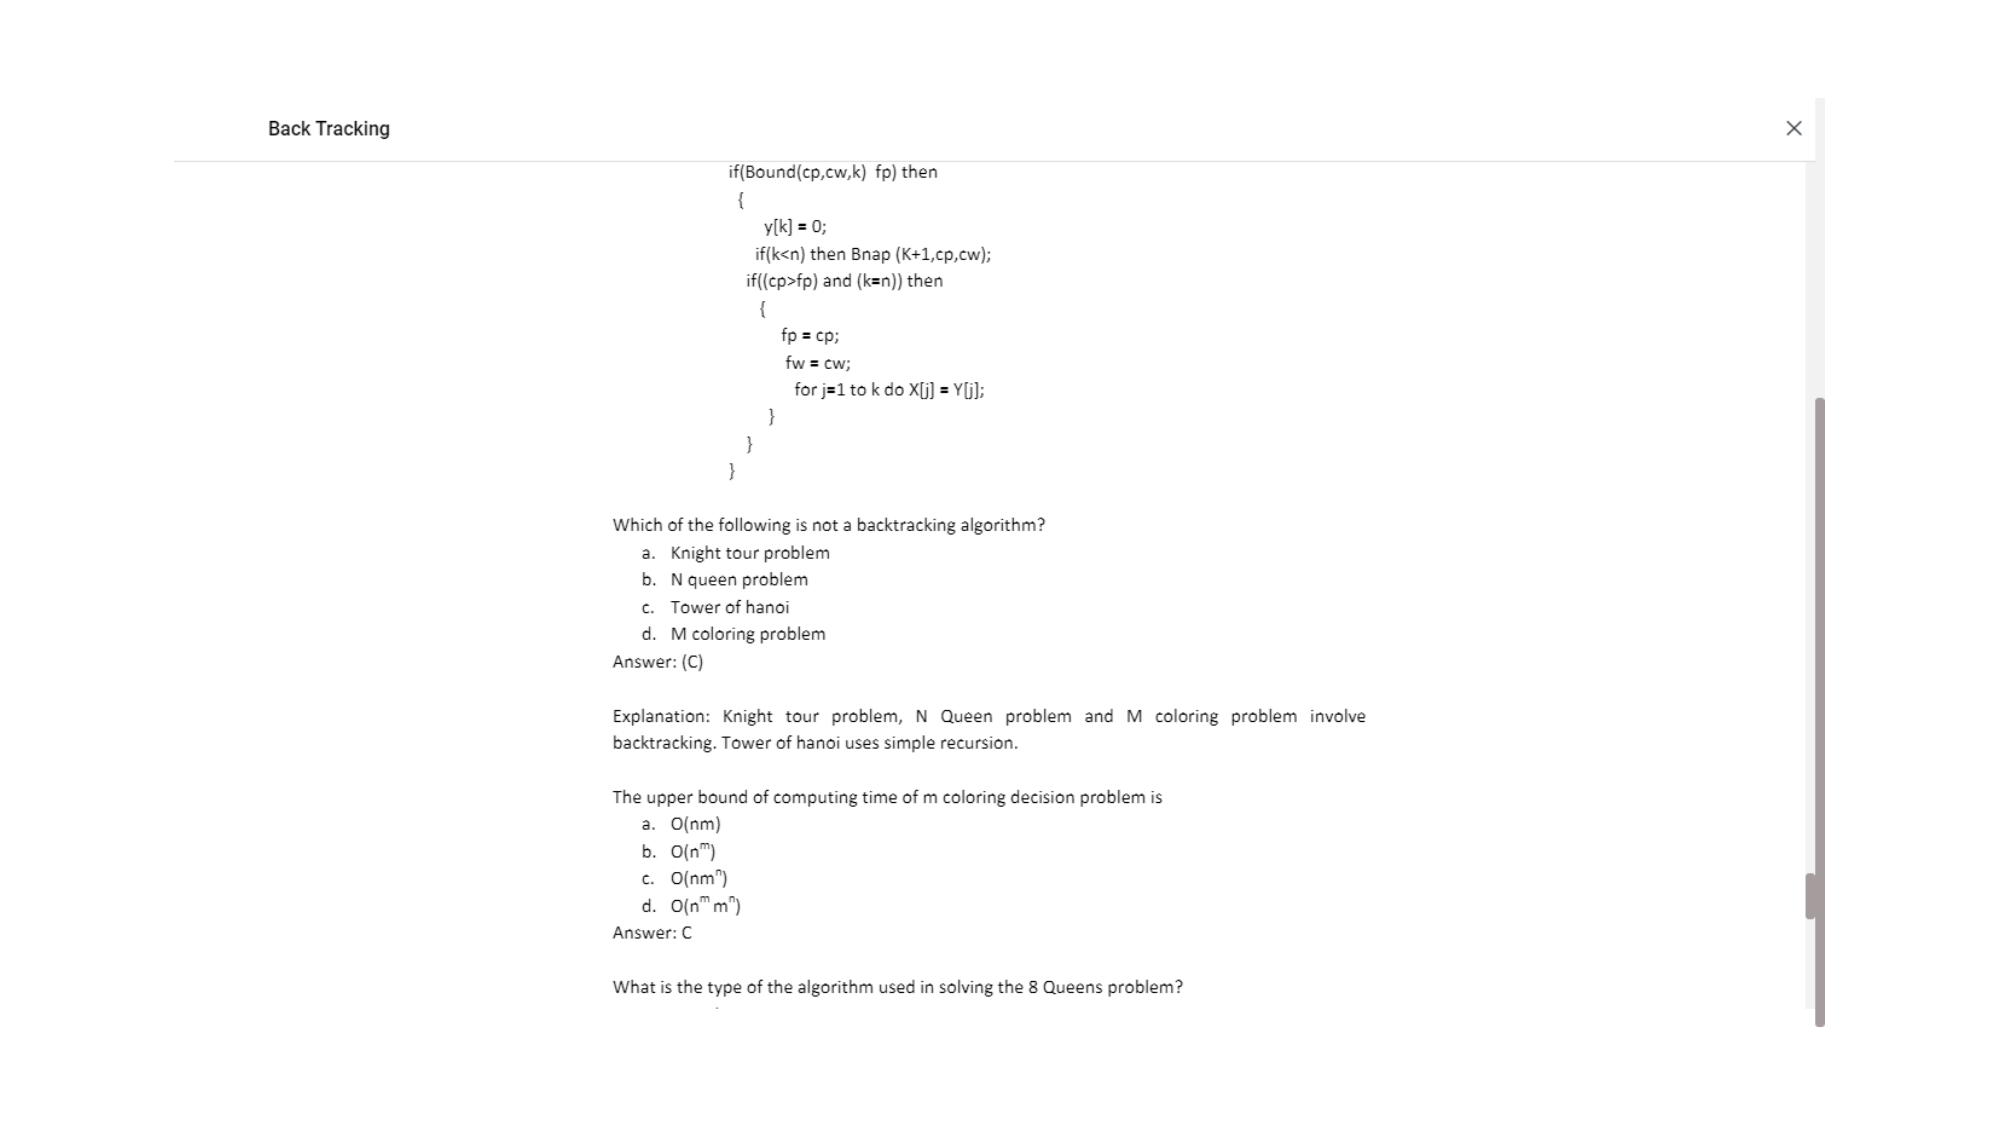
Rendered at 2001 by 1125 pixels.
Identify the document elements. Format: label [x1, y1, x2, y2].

picture [174, 98, 1825, 1027]
